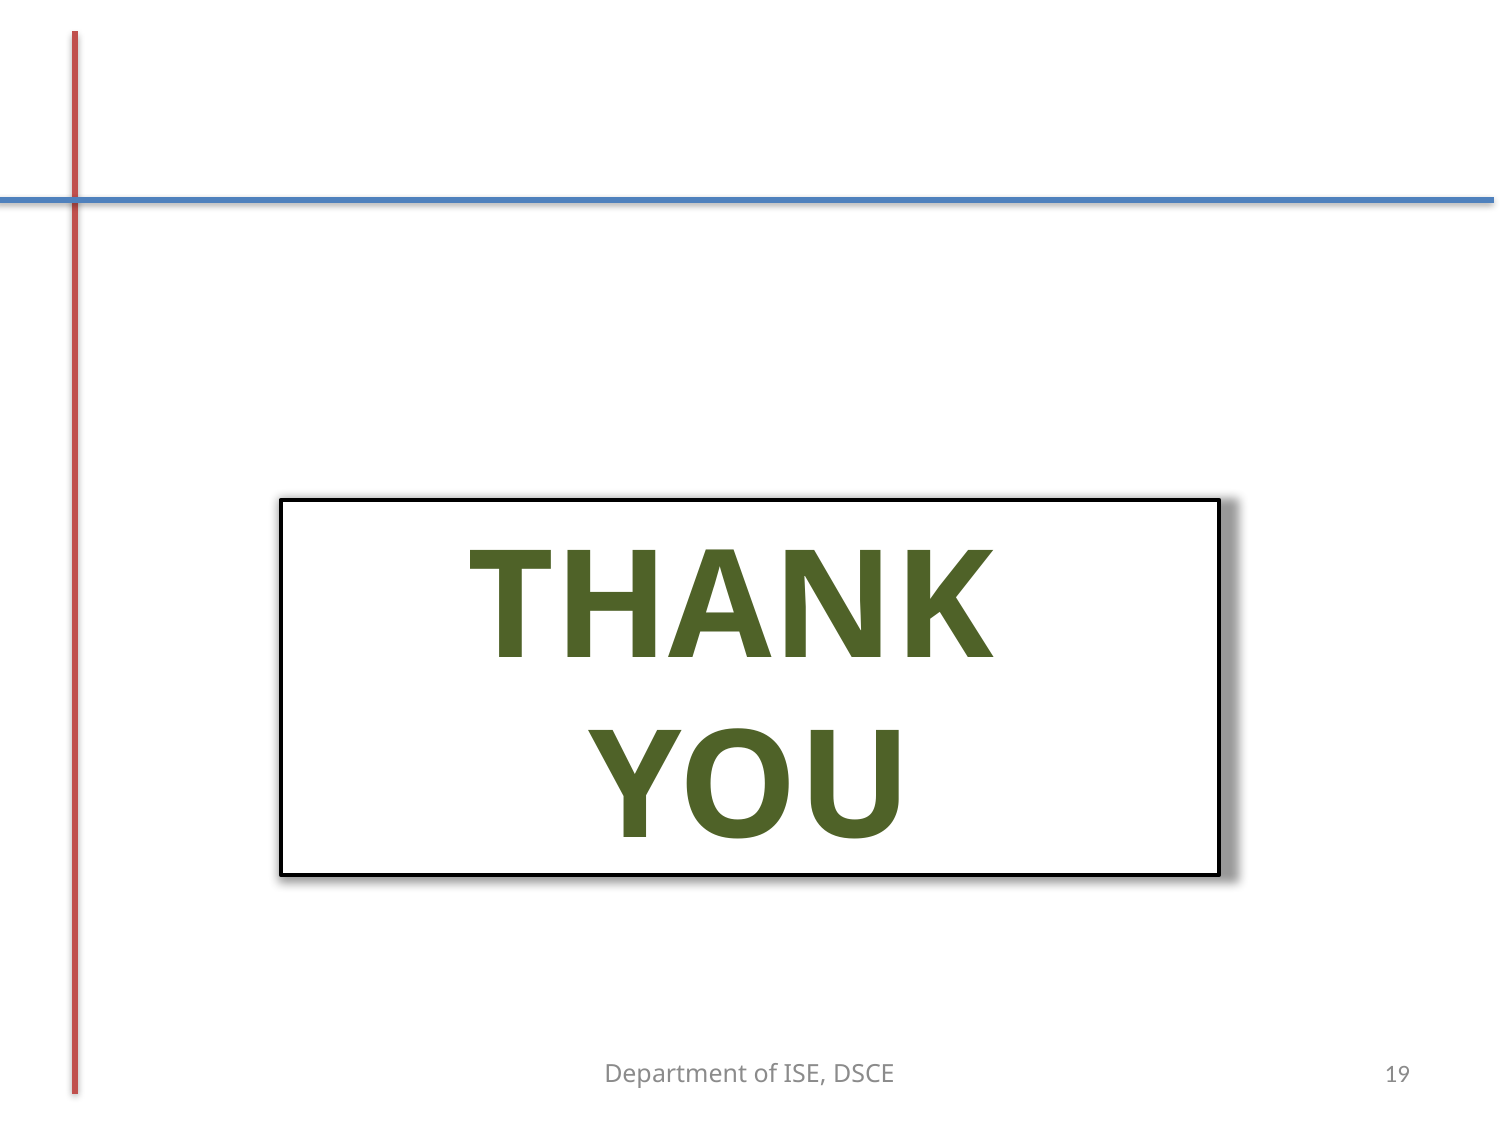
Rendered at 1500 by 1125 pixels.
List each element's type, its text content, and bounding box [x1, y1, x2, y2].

text_box THANK YOU [279, 498, 1221, 877]
footer Department of ISE, DSCE [512, 1042, 988, 1103]
slide_number 19 [1074, 1042, 1425, 1103]
